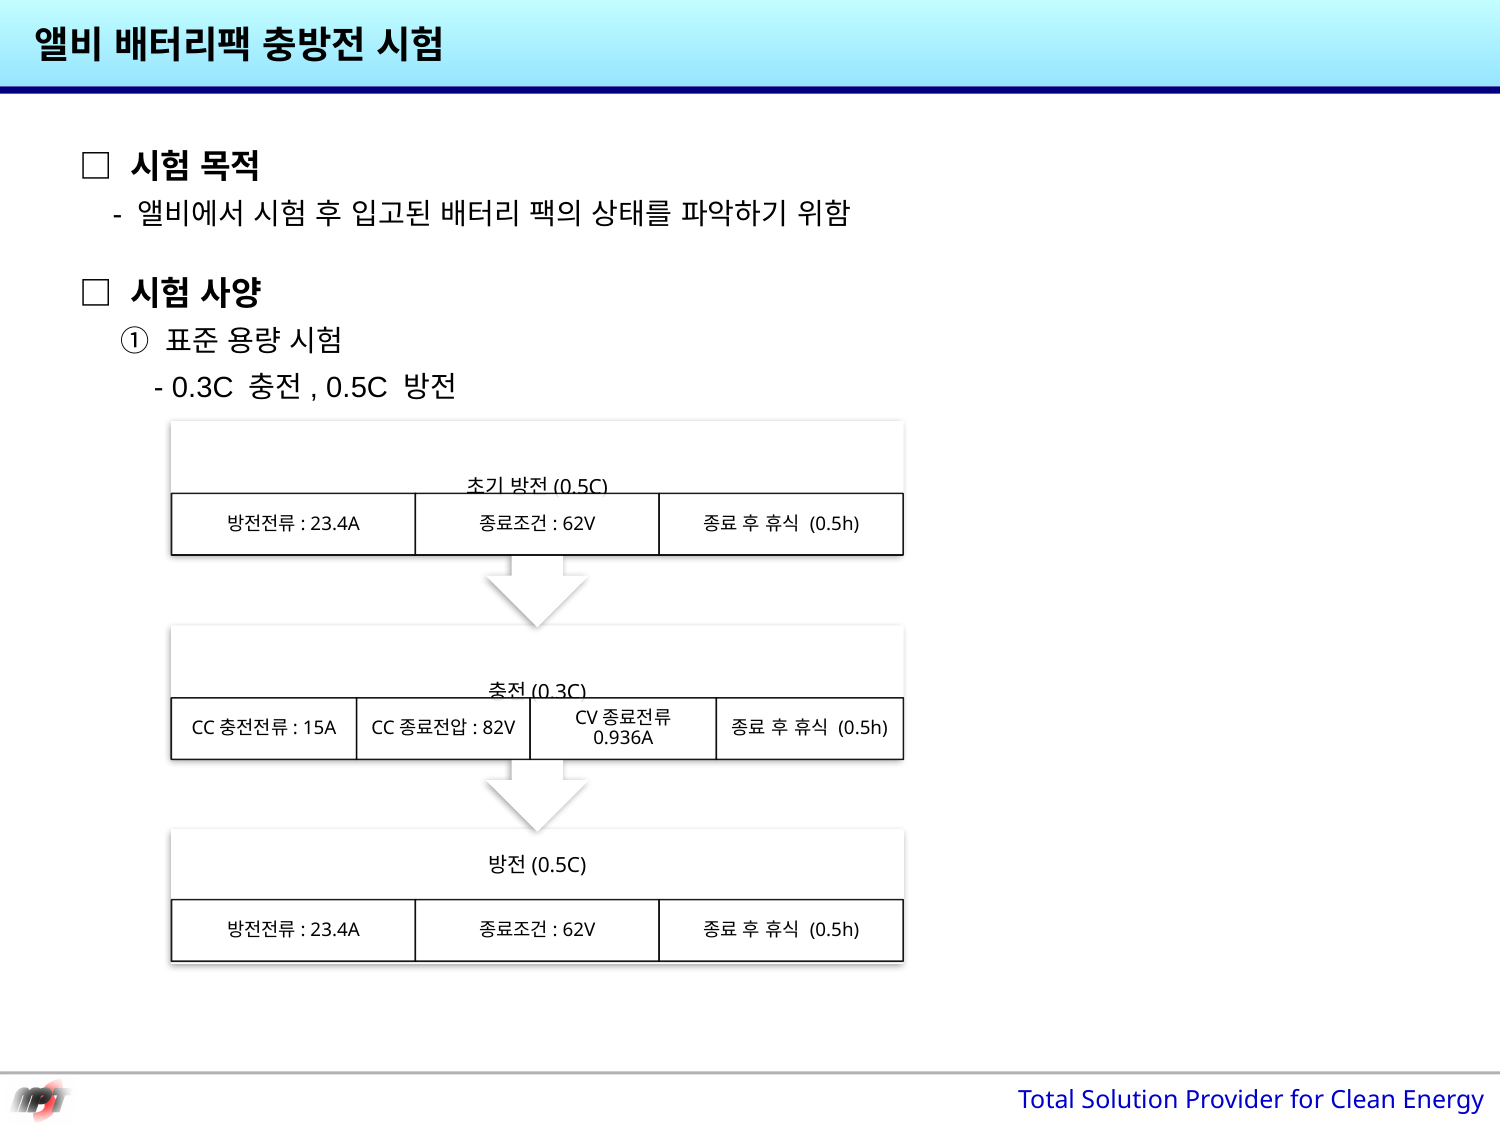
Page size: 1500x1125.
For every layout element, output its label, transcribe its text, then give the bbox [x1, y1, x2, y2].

text_box □ 시험 목적 - 앨비에서 시험 후 입고된 배터리 팩의 상태를 파악하기 위함 [64, 125, 1447, 238]
table_cell mm [34, 1095, 47, 1104]
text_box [170, 420, 904, 965]
text_box □ 시험 사양 ① 표준 용량 시험 - 0.3C 충전, 0.5C 방전 [64, 253, 632, 411]
text_box 앨비 배터리팩 충방전 시험 [19, 7, 1282, 80]
